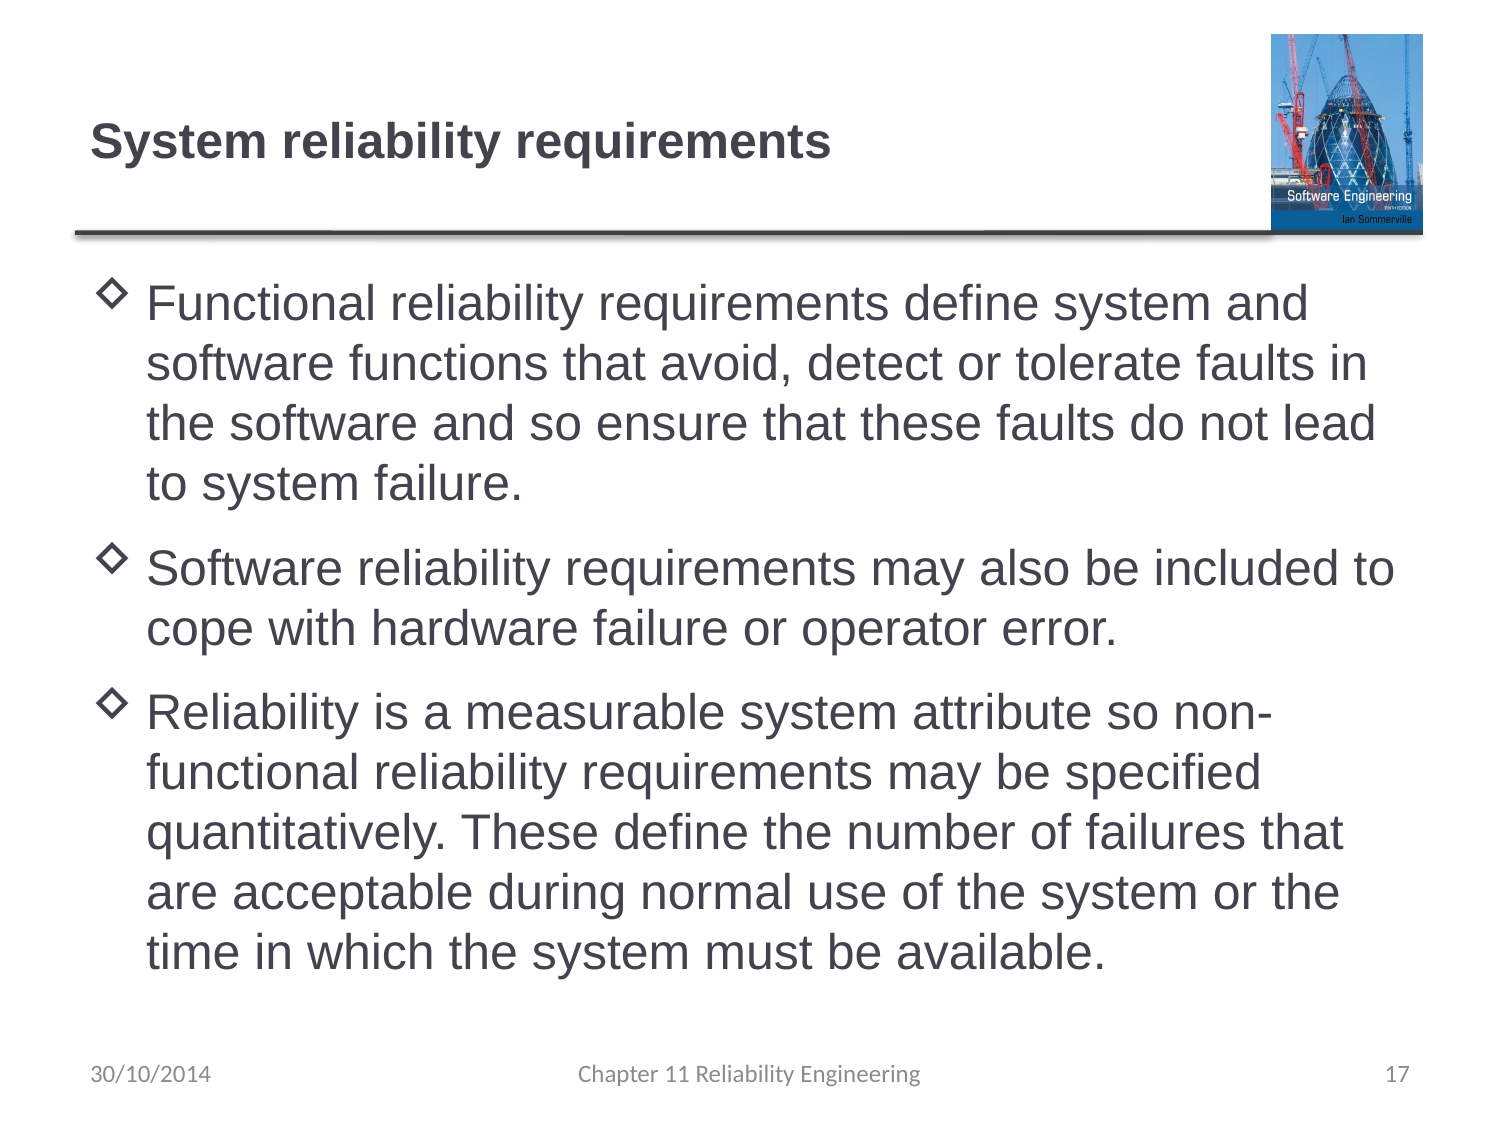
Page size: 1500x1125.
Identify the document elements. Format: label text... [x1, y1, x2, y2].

picture [1271, 34, 1423, 230]
title System reliability requirements [74, 44, 1272, 233]
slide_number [75, 1042, 425, 1103]
list Functional reliability requirements define system and software functions that avoid, detect or tolerate faults in the software and so ensure that these faults do not lead to system failure. Software reliability requirements may also be included to cope with hardware failure or operator error. Reliability is a measurable system attribute so non-functional reliability requirements may be specified quantitatively. These define the number of failures that are acceptable during normal use of the system or the time in which the system must be available. [75, 262, 1425, 1005]
footer Chapter 11 Reliability Engineering [512, 1042, 988, 1103]
slide_number 17 [1074, 1042, 1425, 1103]
